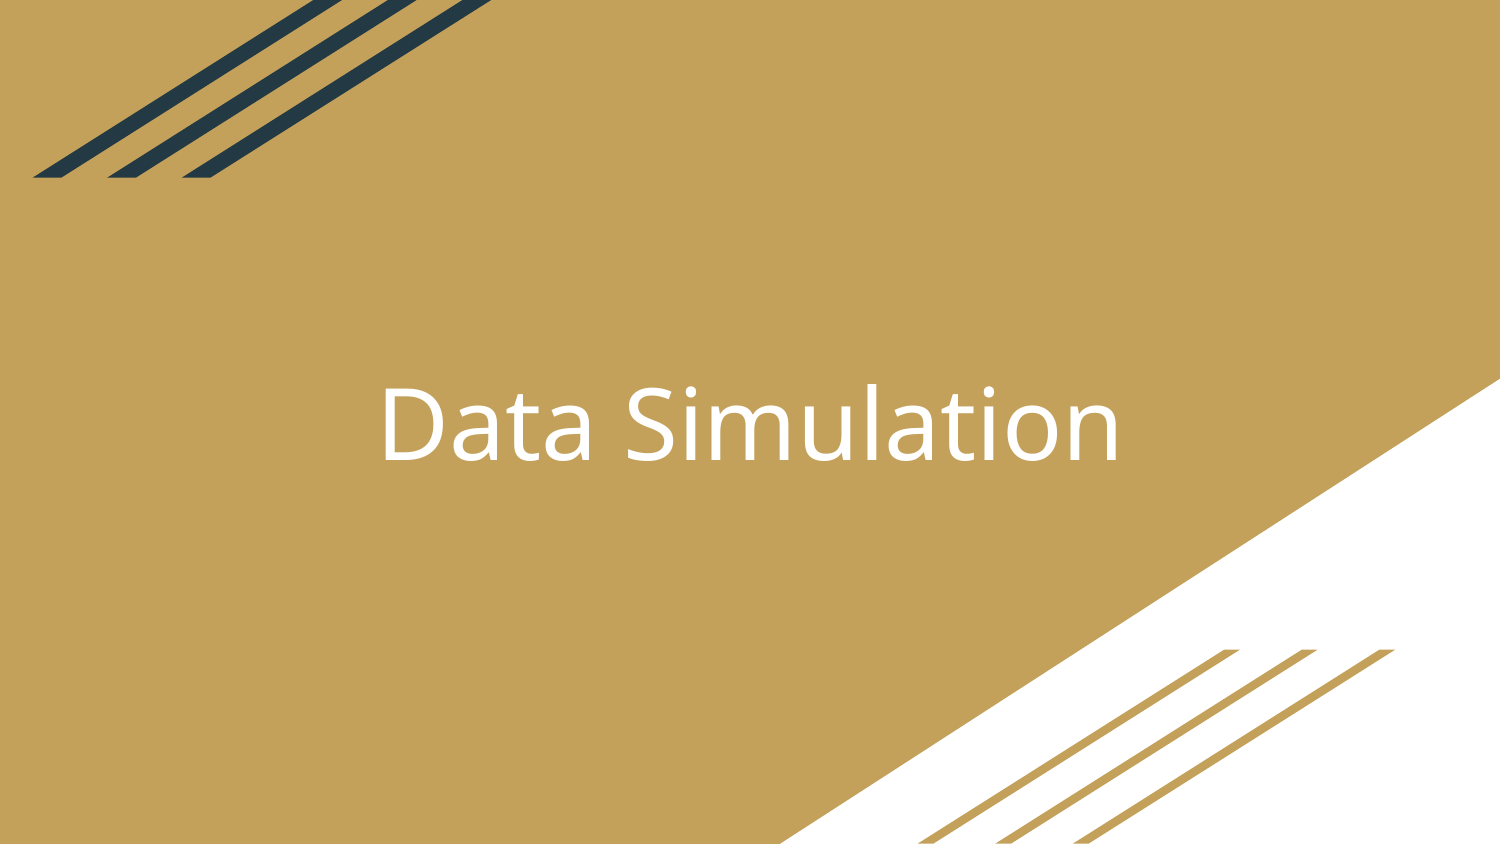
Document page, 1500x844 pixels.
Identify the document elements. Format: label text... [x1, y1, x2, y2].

title Data Simulation [309, 286, 1192, 557]
